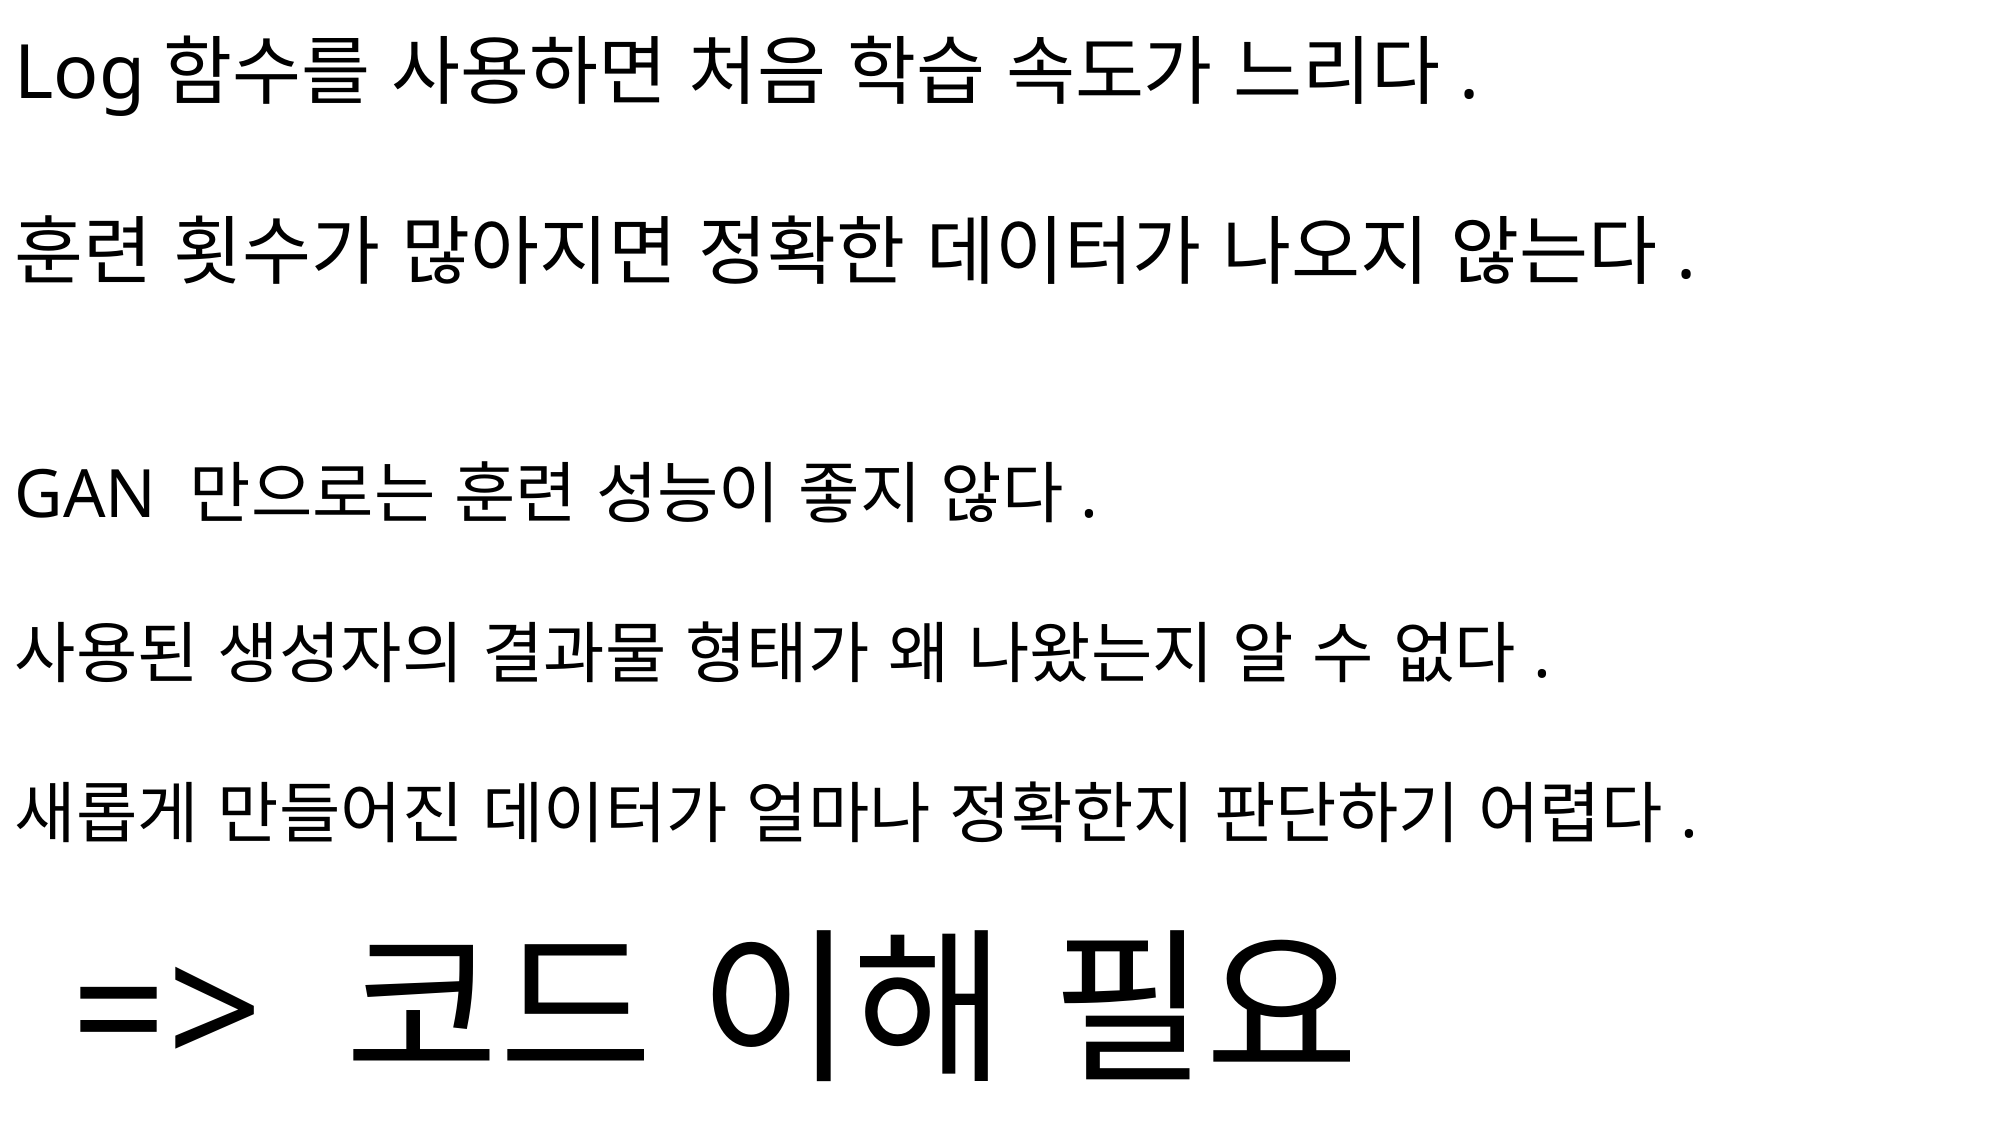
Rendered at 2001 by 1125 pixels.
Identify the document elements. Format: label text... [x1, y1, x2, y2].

text_box => 코드 이해 필요 [56, 894, 1731, 1109]
text_box Log함수를 사용하면 처음 학습 속도가 느리다. 훈련 횟수가 많아지면 정확한 데이터가 나오지 않는다. [0, 16, 2000, 301]
text_box GAN 만으로는 훈련 성능이 좋지 않다. 사용된 생성자의 결과물 형태가 왜 나왔는지 알 수 없다. 새롭게 만들어진 데이터가 얼마나 정확한지 판단하기 어렵다. [0, 443, 2000, 859]
